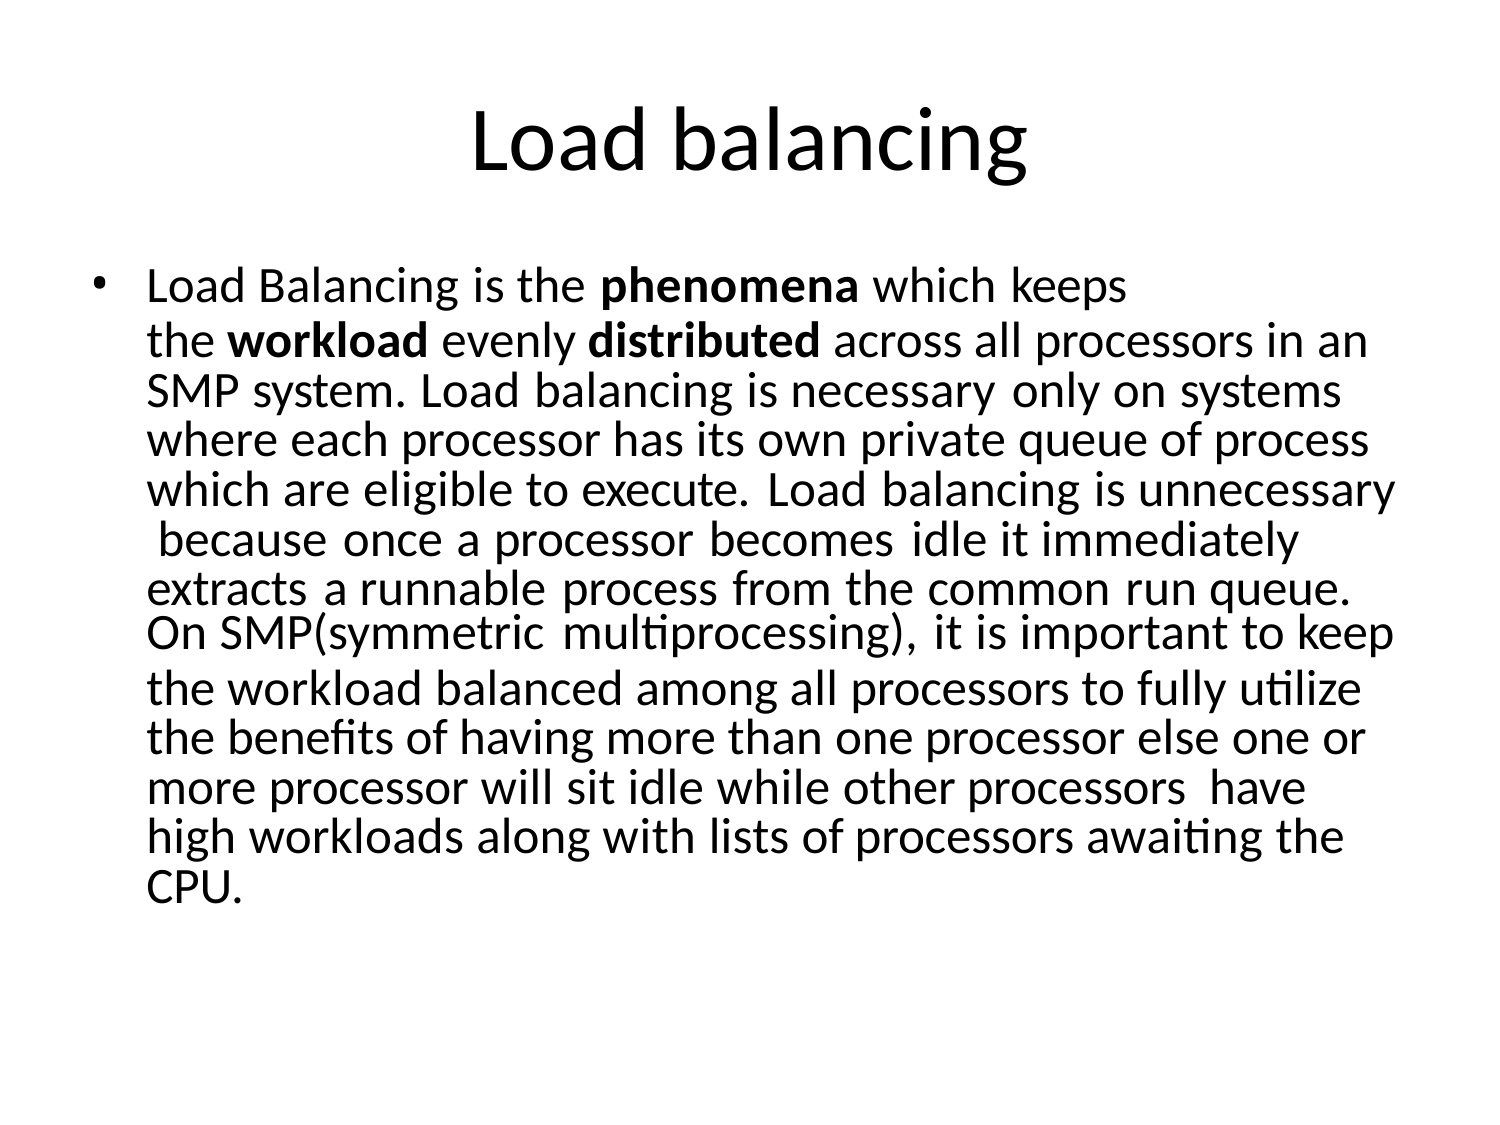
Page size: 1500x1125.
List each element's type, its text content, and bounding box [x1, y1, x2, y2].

title Load balancing [468, 75, 1032, 254]
text_box Load Balancing is the phenomena which keeps the workload evenly distributed across all processors in an SMP system. Load balancing is necessary only on systems where each processor has its own private queue of process which are eligible to execute. Load balancing is unnecessary because once a processor becomes idle it immediately extracts a runnable process from the common run queue. On SMP(symmetric multiprocessing), it is important to keep the workload balanced among all processors to fully utilize the benefits of having more than one processor else one or more processor will sit idle while other processors have high workloads along with lists of processors awaiting the CPU. [87, 254, 1407, 914]
